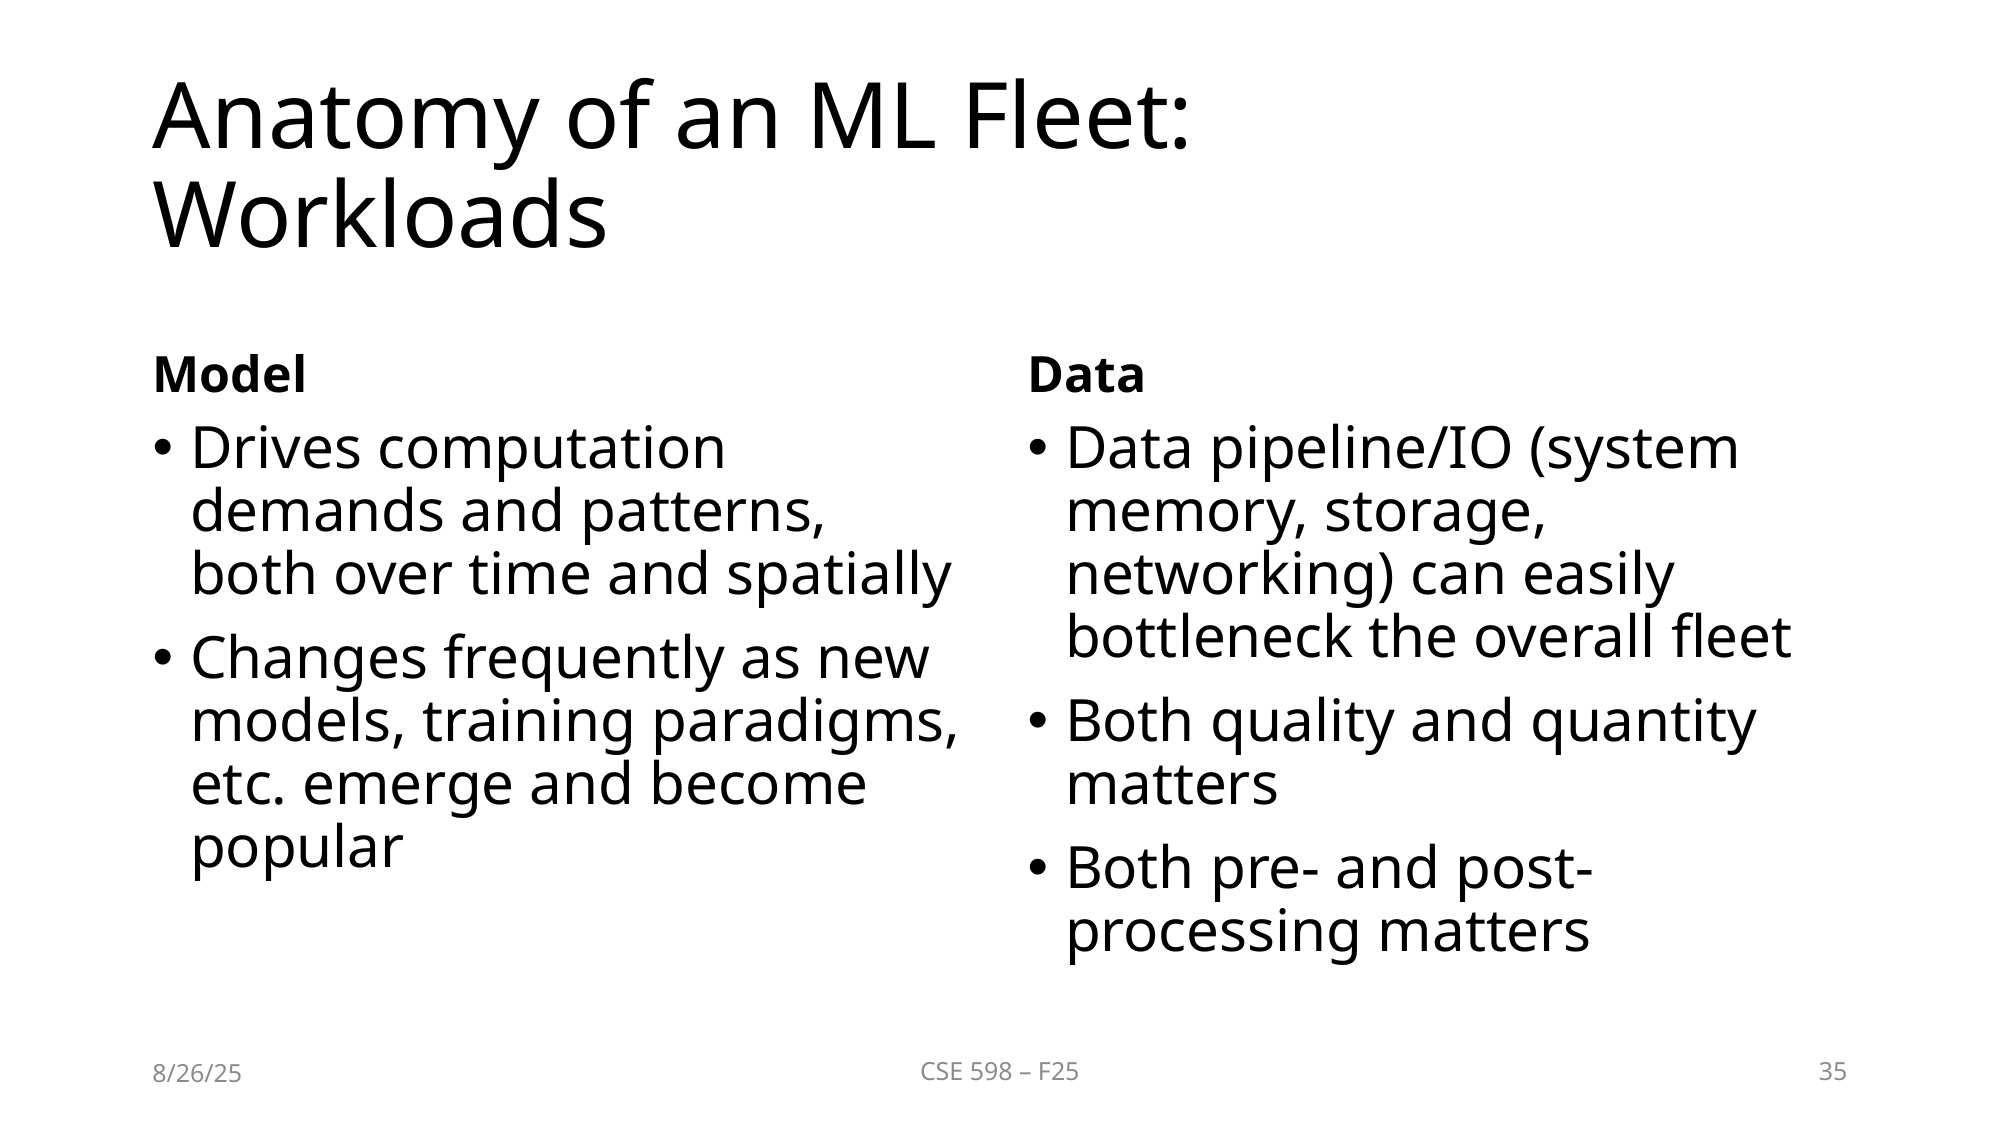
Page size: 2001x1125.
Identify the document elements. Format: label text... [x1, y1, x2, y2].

list Data [1012, 275, 1863, 410]
slide_number 35 [1412, 1042, 1863, 1103]
list Data pipeline/IO (system memory, storage, networking) can easily bottleneck the overall fleet Both quality and quantity matters Both pre- and post-processing matters [1012, 410, 1863, 1016]
list Model [137, 275, 984, 410]
title Anatomy of an ML Fleet: Workloads [137, 59, 1863, 278]
footer CSE 598 – F25 [662, 1042, 1338, 1103]
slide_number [137, 1042, 588, 1103]
list Drives computation demands and patterns, both over time and spatially Changes frequently as new models, training paradigms, etc. emerge and become popular [137, 410, 984, 1016]
